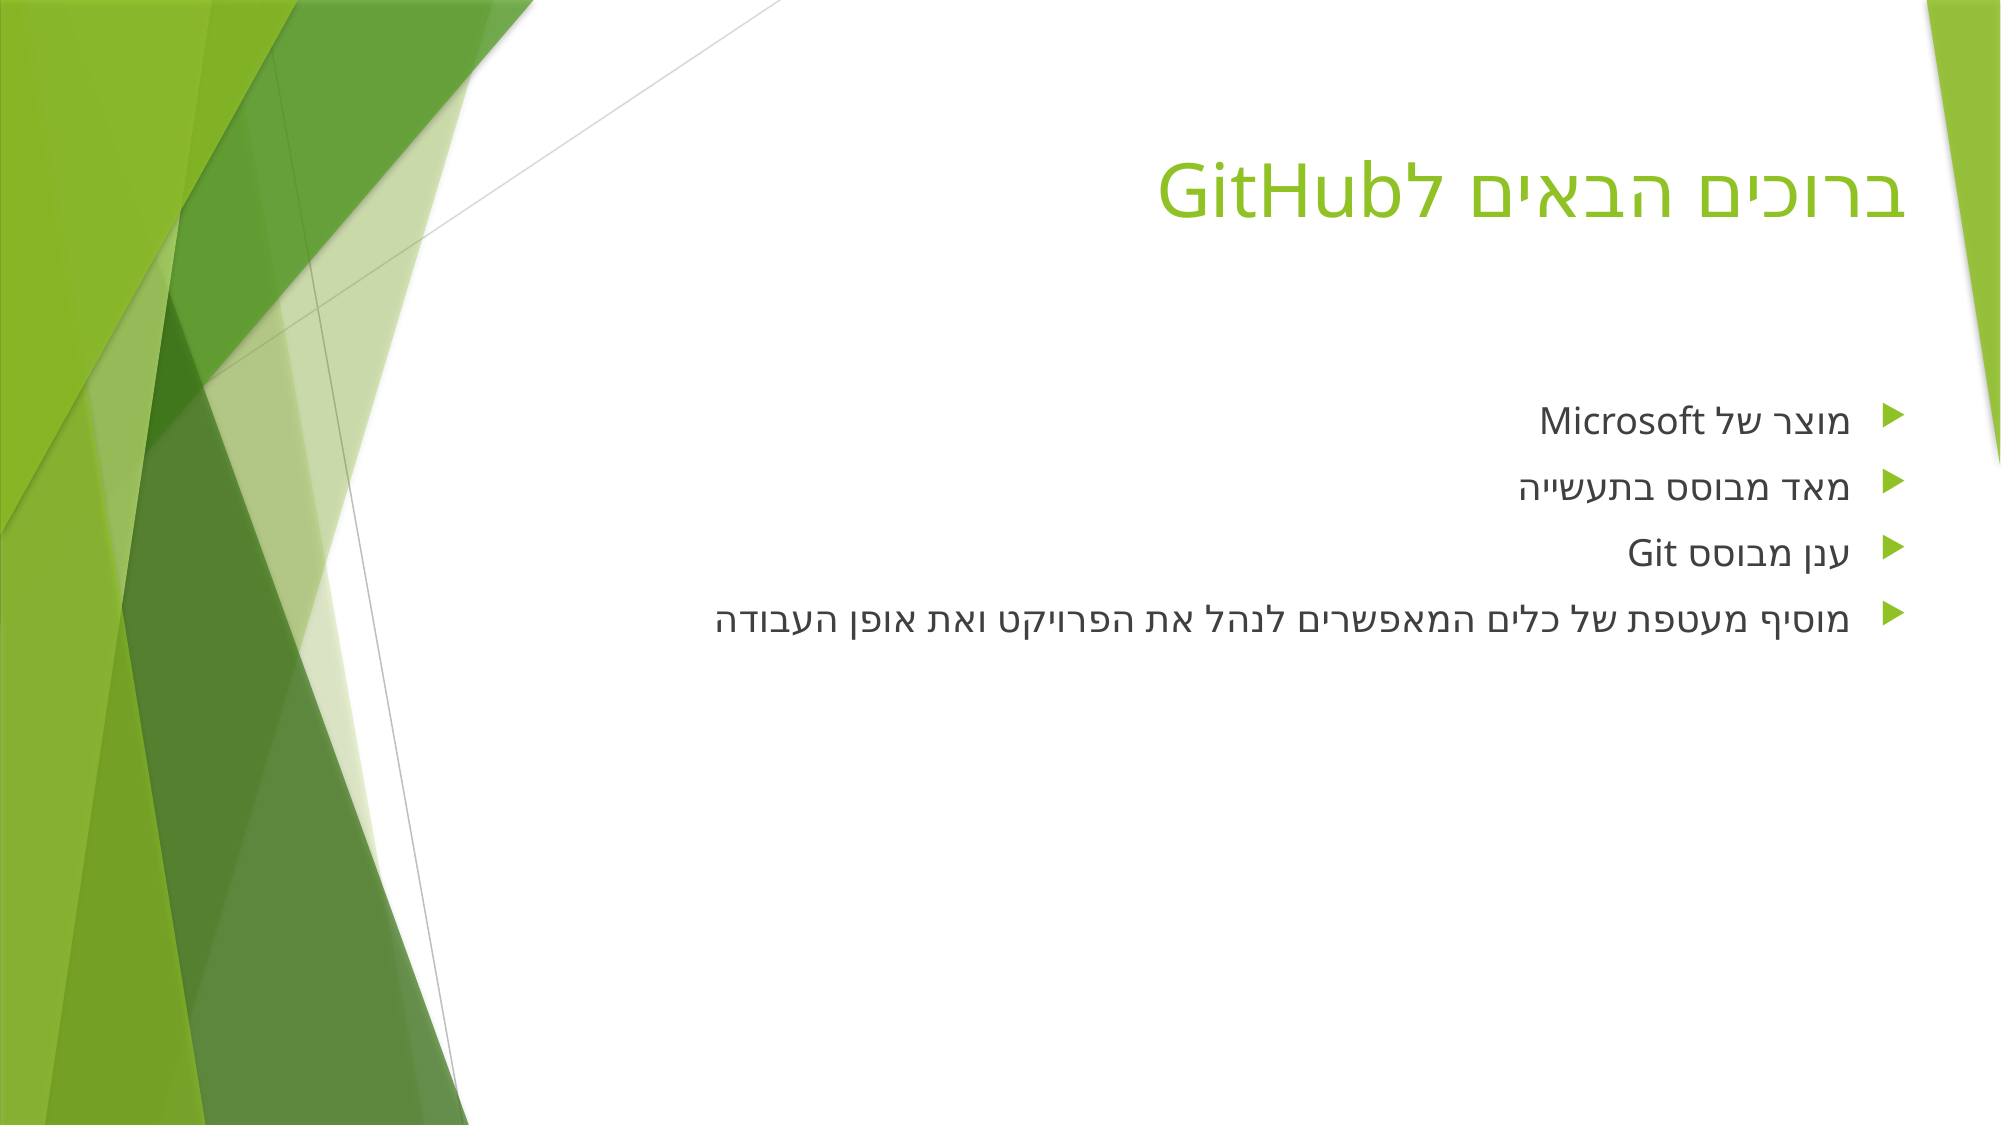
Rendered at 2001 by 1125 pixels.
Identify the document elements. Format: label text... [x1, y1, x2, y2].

list מוצר של Microsoft מאד מבוסס בתעשייה ענן מבוסס Git מוסיף מעטפת של כלים המאפשרים לנהל את הפרויקט ואת אופן העבודה [512, 389, 1924, 1027]
title ברוכים הבאים לGitHub [512, 135, 1924, 352]
